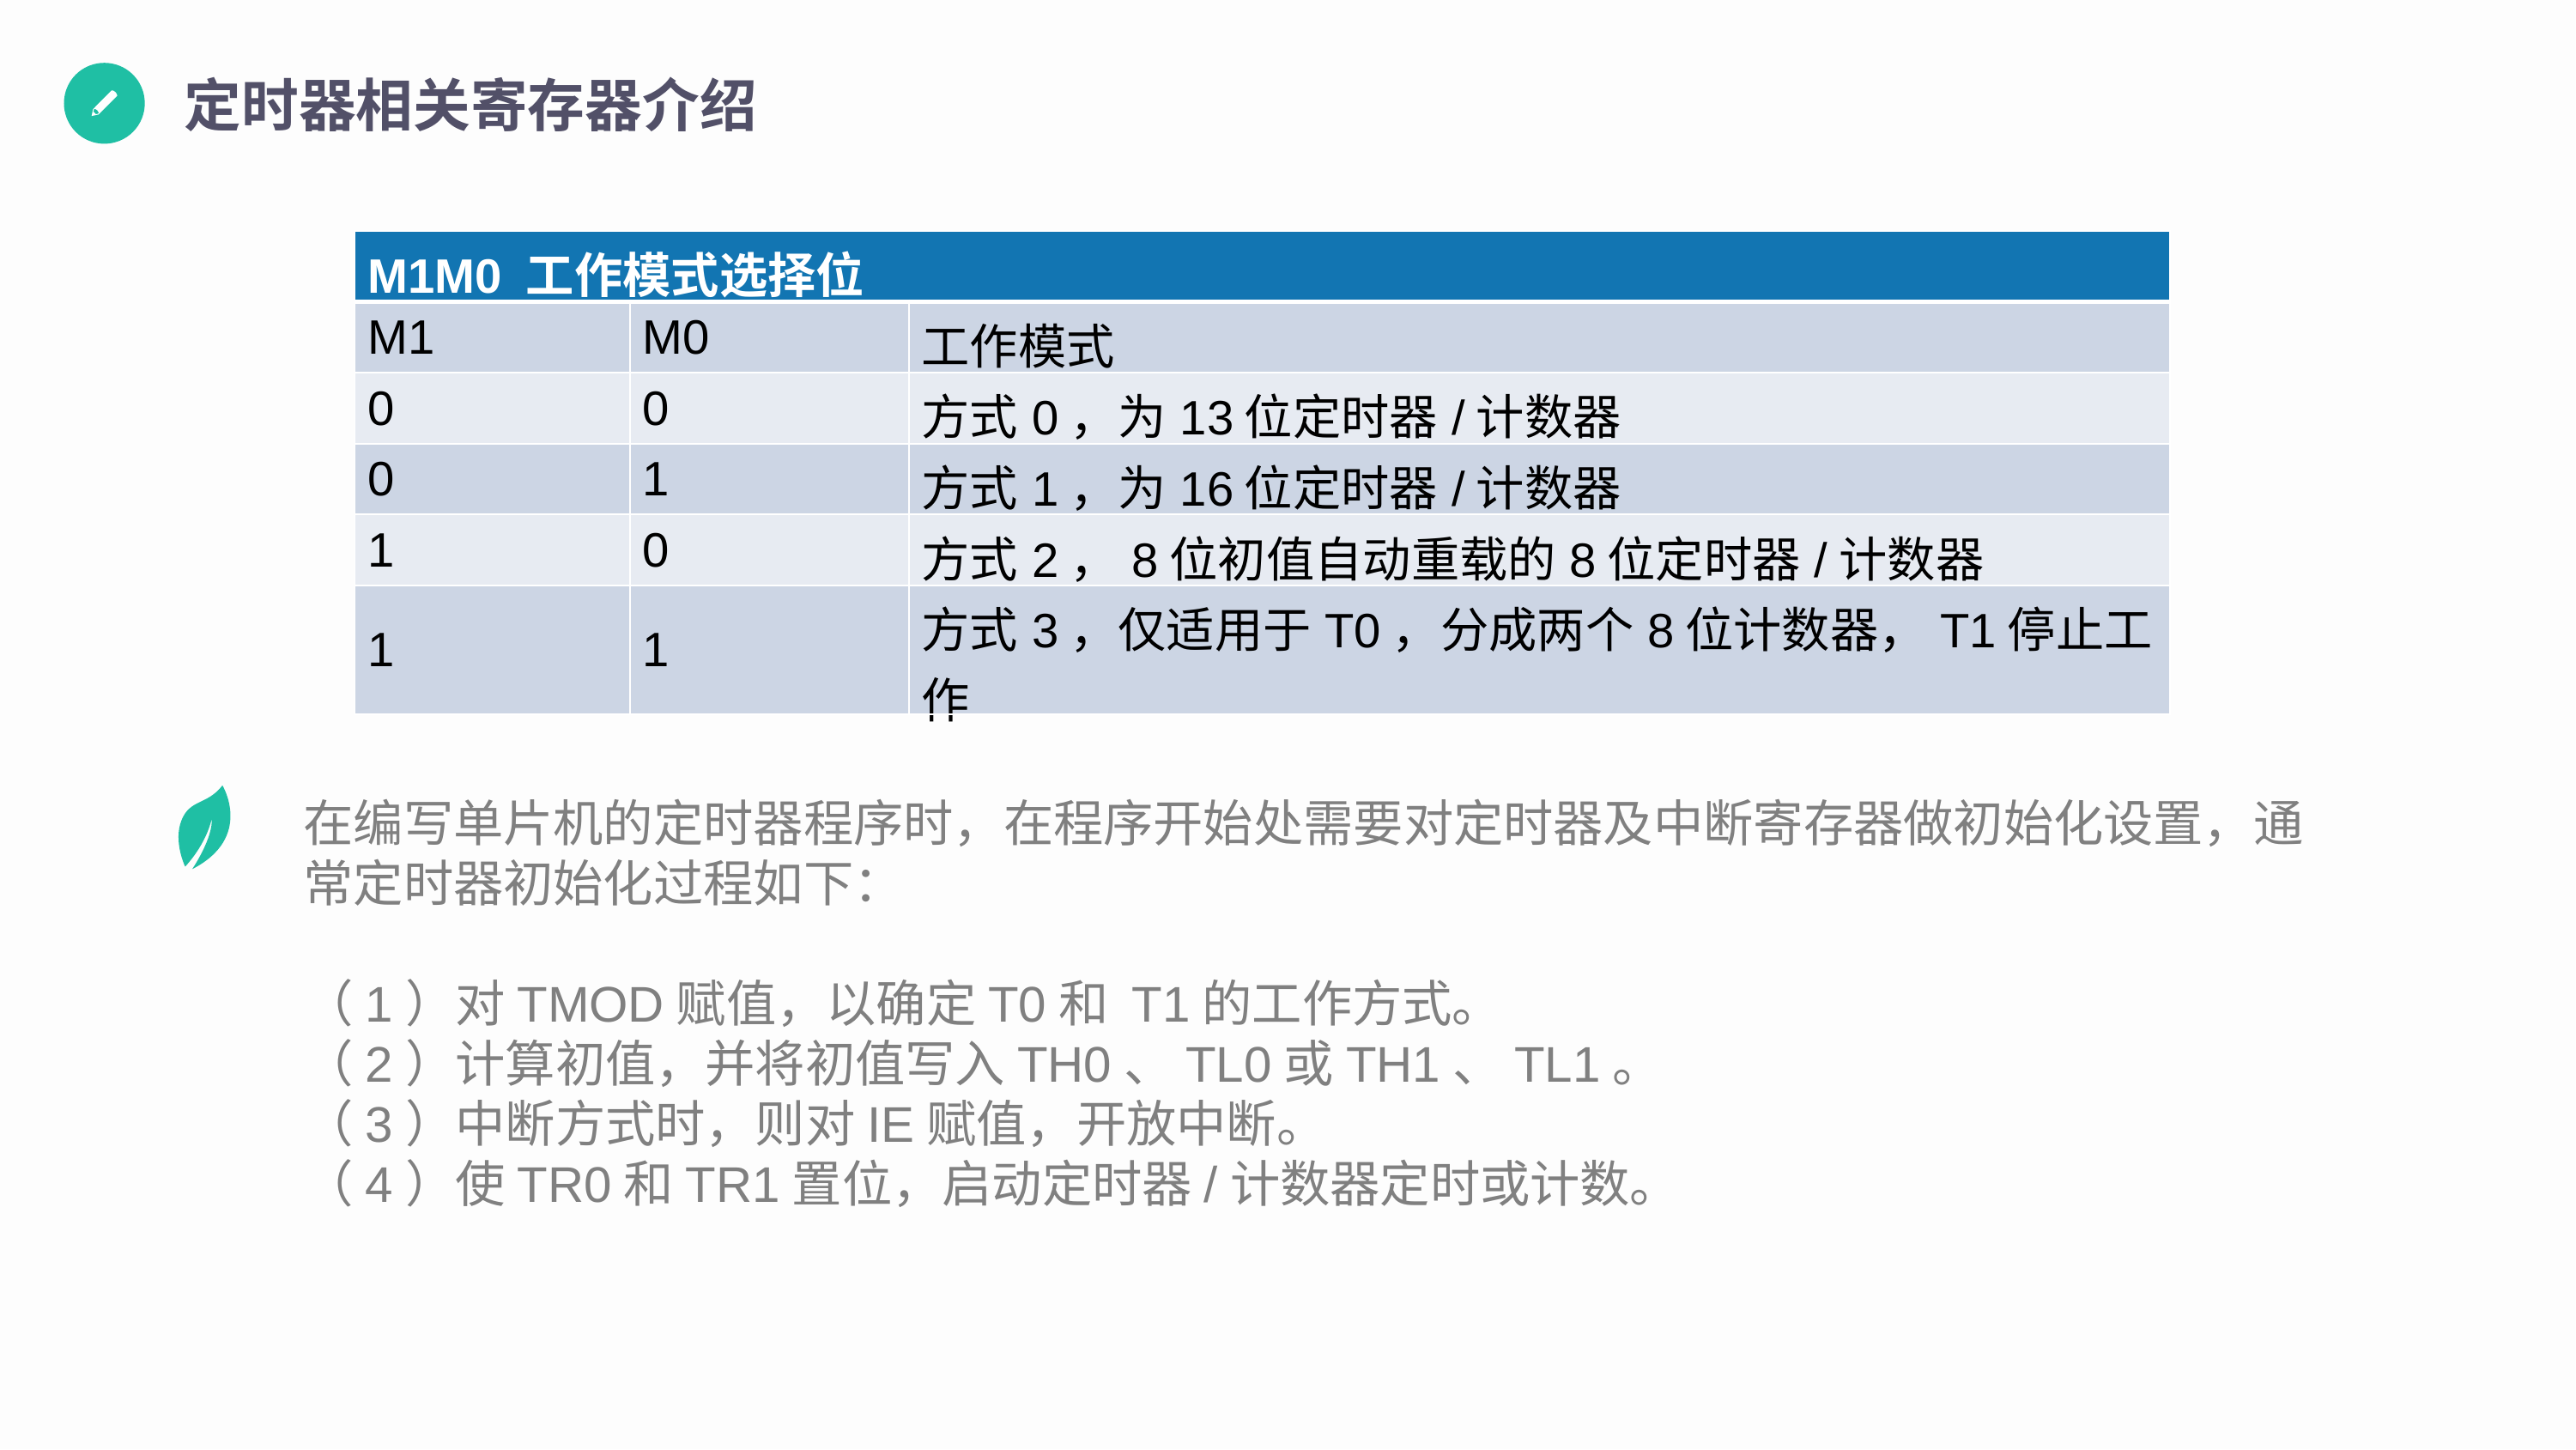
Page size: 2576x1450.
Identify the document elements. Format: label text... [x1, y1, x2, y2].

table_cell 方式3，仅适用于T0，分成两个8位计数器，T1停止工作 [910, 586, 2169, 713]
table_cell 0 [631, 515, 908, 585]
table_cell 0 [631, 373, 908, 443]
table_cell 方式0，为13位定时器/计数器 [910, 373, 2169, 443]
table_header M1M0 工作模式选择位 [355, 232, 2169, 300]
table_cell 0 [355, 373, 629, 443]
table_cell M1 [355, 304, 629, 372]
table_cell M0 [631, 304, 908, 372]
table_cell 工作模式 [910, 304, 2169, 372]
table_cell 方式2，8位初值自动重载的8位定时器/计数器 [910, 515, 2169, 585]
table_cell 1 [355, 515, 629, 585]
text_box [64, 63, 145, 144]
text_box 定时器相关寄存器介绍 [171, 63, 1019, 144]
table_cell 0 [355, 445, 629, 513]
table_cell 1 [631, 445, 908, 513]
table_cell 1 [631, 586, 908, 713]
text_box 在编写单片机的定时器程序时，在程序开始处需要对定时器及中断寄存器做初始化设置，通常定时器初始化过程如下： （1）对TMOD赋值，以确定T0和 T1的工作方式。 （2）计算初值，并将初值写入TH0、TL0或TH1、TL1。 （3）中断方式时，则对IE赋值，开放中断。 （4）使TR0和TR1置位，启动定时器/计数器定时或计数。 [290, 785, 2332, 1219]
table_cell 方式1，为16位定时器/计数器 [910, 445, 2169, 513]
text_box [178, 785, 231, 870]
table_cell 1 [355, 586, 629, 713]
